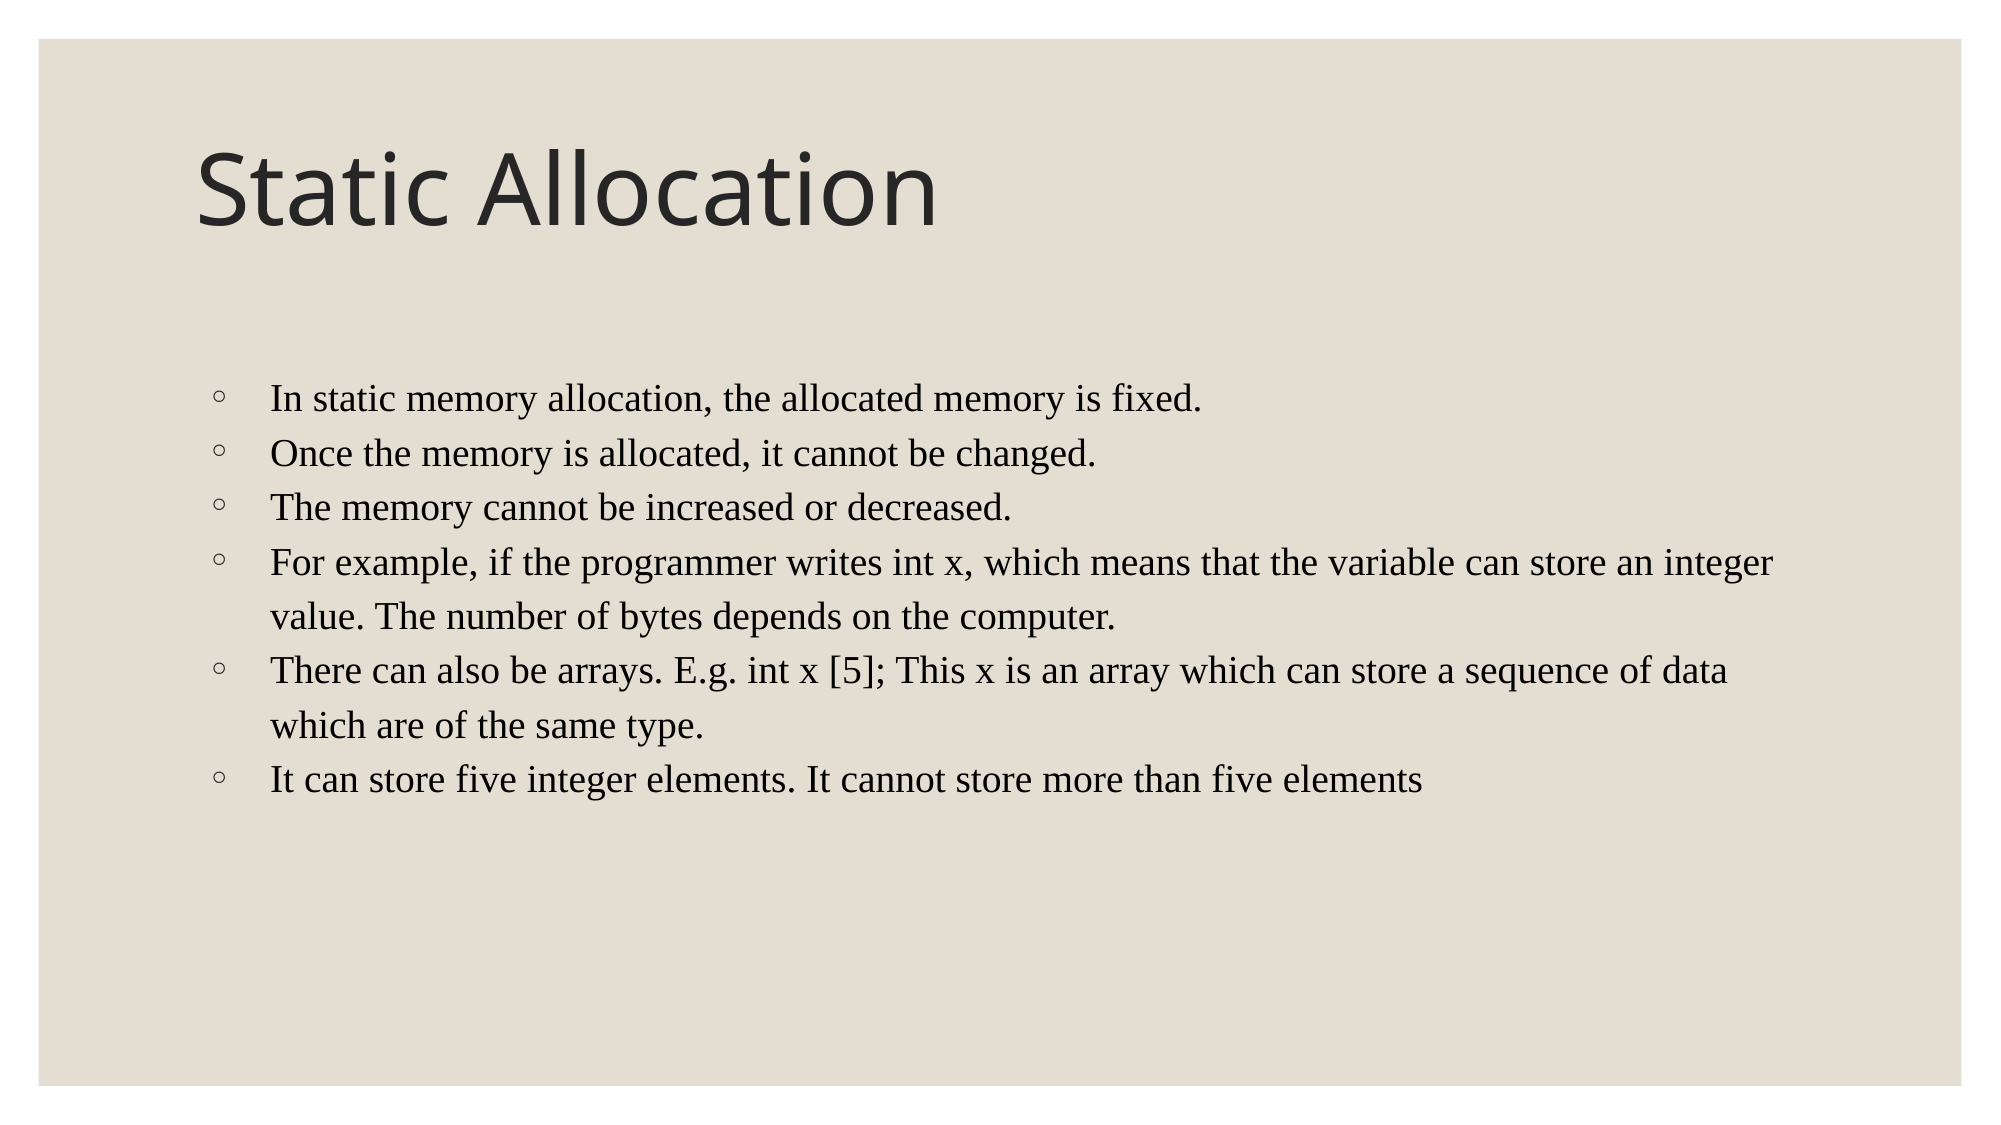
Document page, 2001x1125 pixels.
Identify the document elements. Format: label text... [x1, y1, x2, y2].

list In static memory allocation, the allocated memory is fixed. Once the memory is allocated, it cannot be changed. The memory cannot be increased or decreased. For example, if the programmer writes int x, which means that the variable can store an integer value. The number of bytes depends on the computer. There can also be arrays. E.g. int x [5]; This x is an array which can store a sequence of data which are of the same type. It can store five integer elements. It cannot store more than five elements [174, 345, 1825, 991]
title Static Allocation [174, 105, 1825, 331]
